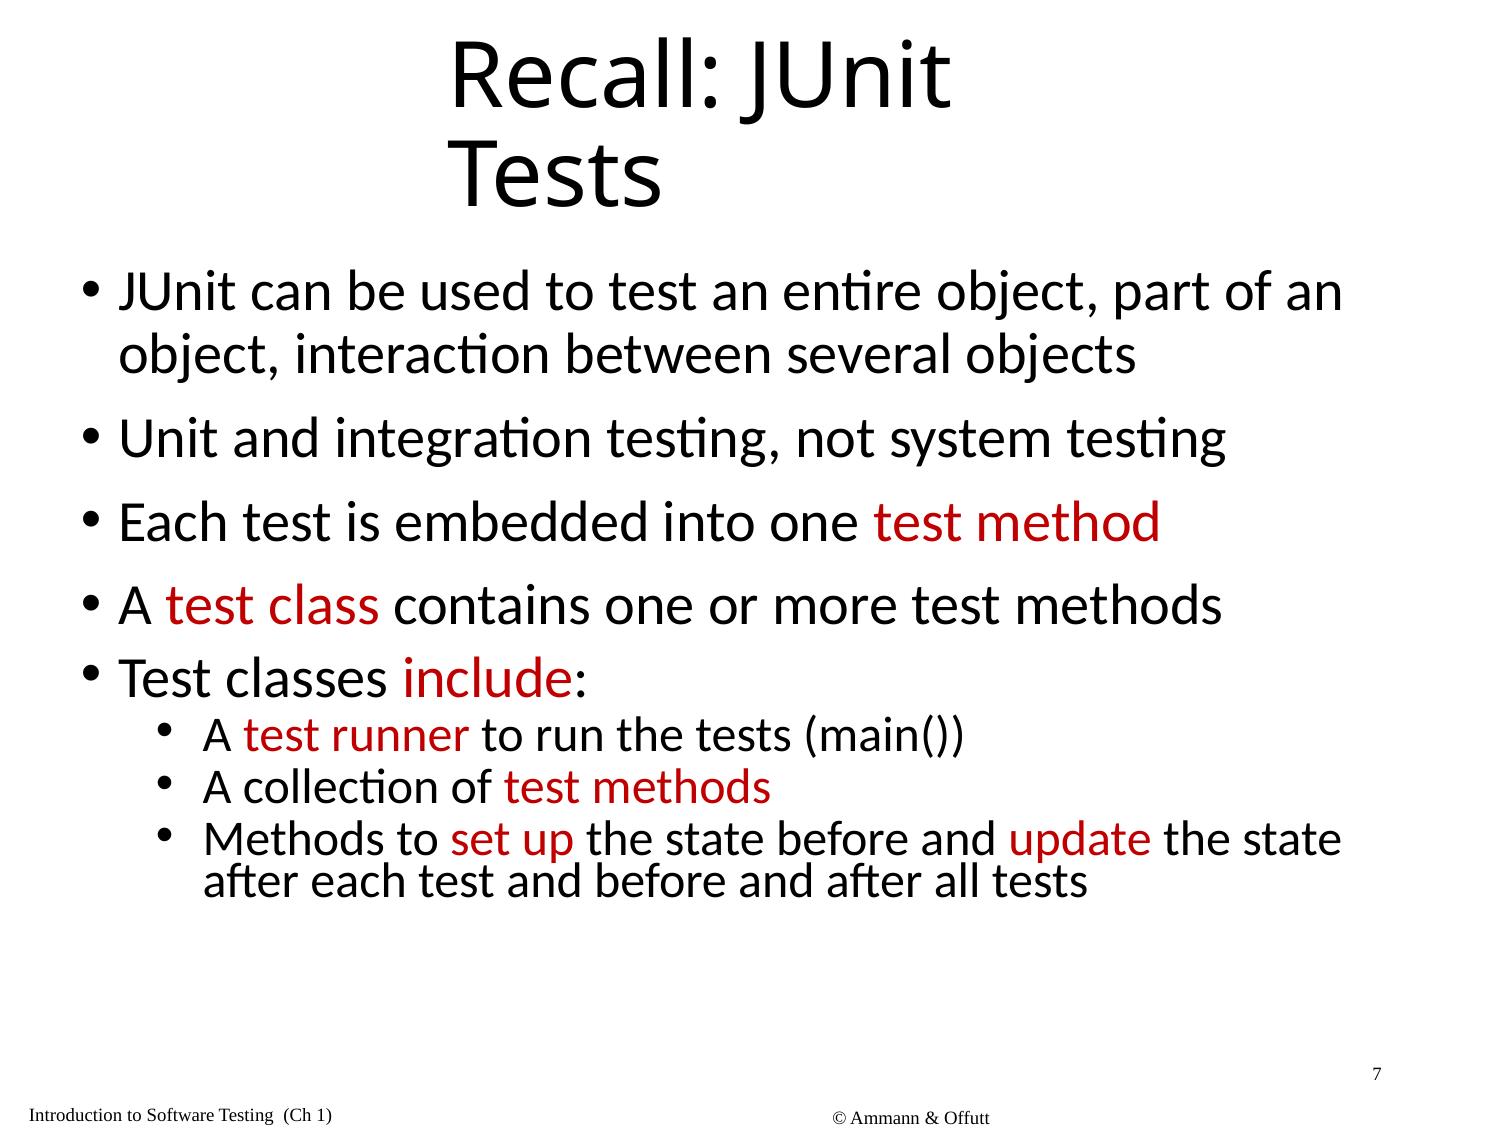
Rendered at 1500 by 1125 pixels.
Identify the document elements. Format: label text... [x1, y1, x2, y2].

slide_number 7 [1059, 1042, 1397, 1103]
slide_number Introduction to Software Testing (Ch 1) [14, 1085, 645, 1125]
list JUnit can be used to test an entire object, part of an object, interaction between several objects Unit and integration testing, not system testing Each test is embedded into one test method A test class contains one or more test methods Test classes include: A test runner to run the tests (main()) A collection of test methods Methods to set up the state before and update the state after each test and before and after all tests [65, 252, 1426, 1021]
footer © Ammann & Offutt [673, 1087, 1149, 1125]
title Recall: JUnit Tests [432, 50, 1149, 204]
